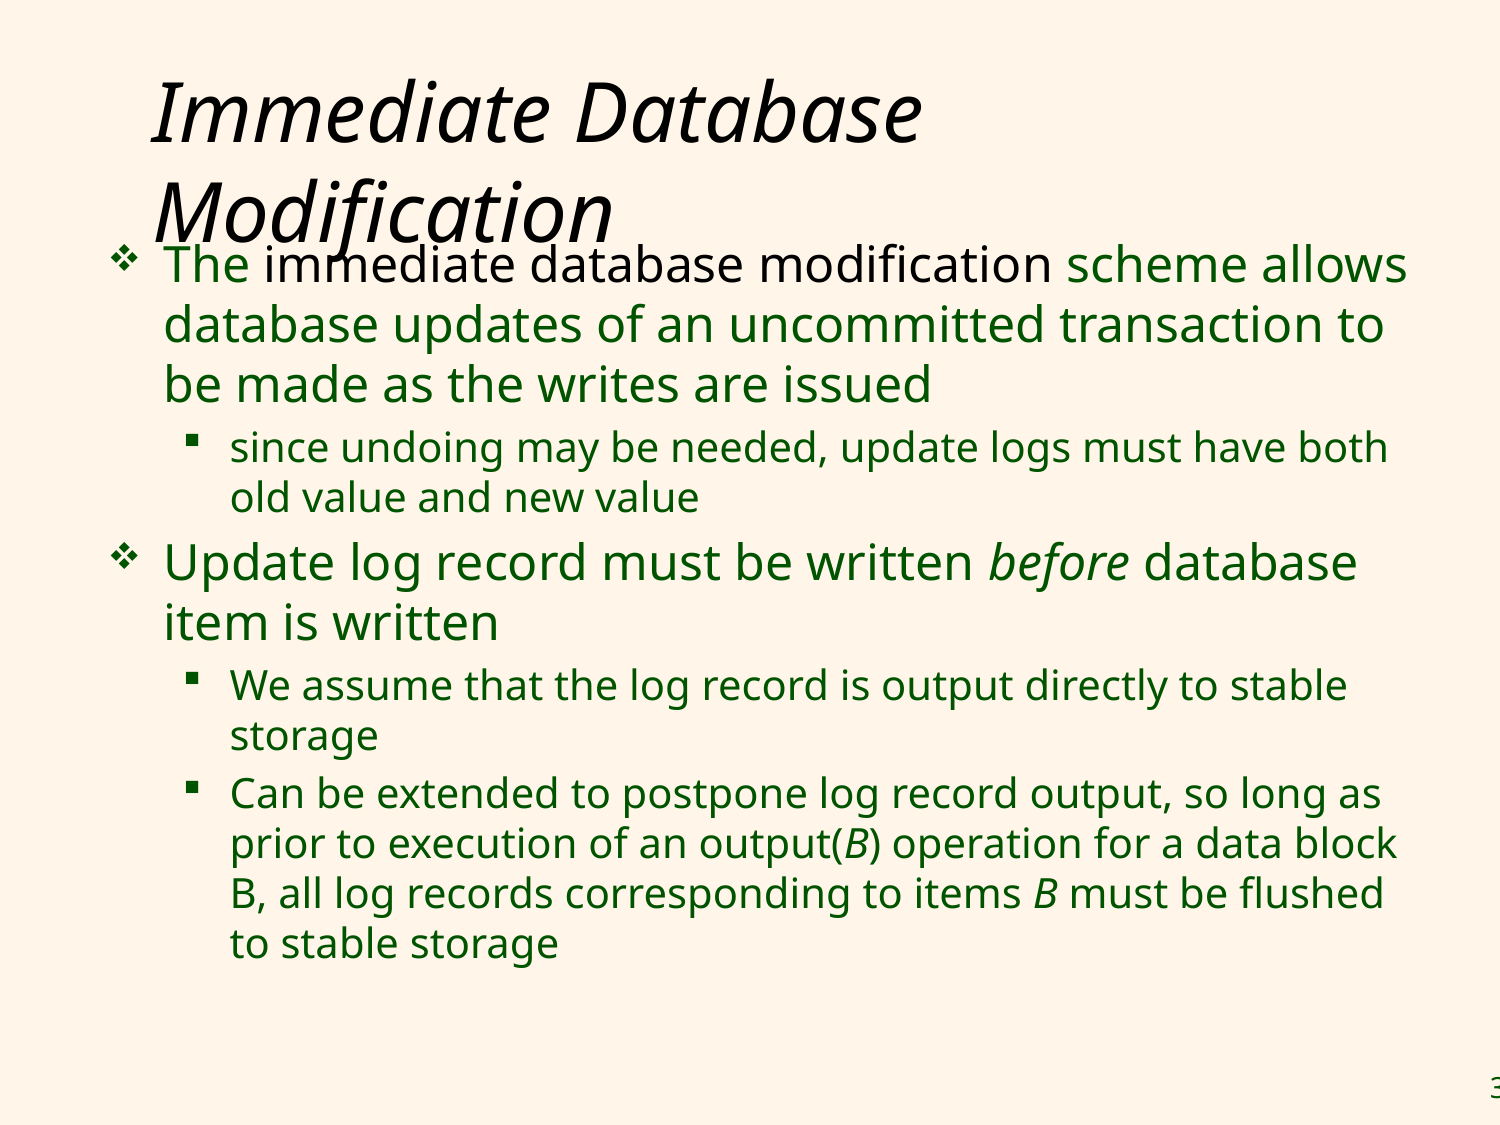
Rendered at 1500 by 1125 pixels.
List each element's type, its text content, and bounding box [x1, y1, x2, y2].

title Immediate Database Modification [137, 68, 1413, 224]
list The immediate database modification scheme allows database updates of an uncommitted transaction to be made as the writes are issued since undoing may be needed, update logs must have both old value and new value Update log record must be written before database item is written We assume that the log record is output directly to stable storage Can be extended to postpone log record output, so long as prior to execution of an output(B) operation for a data block B, all log records corresponding to items B must be flushed to stable storage [92, 224, 1431, 1013]
